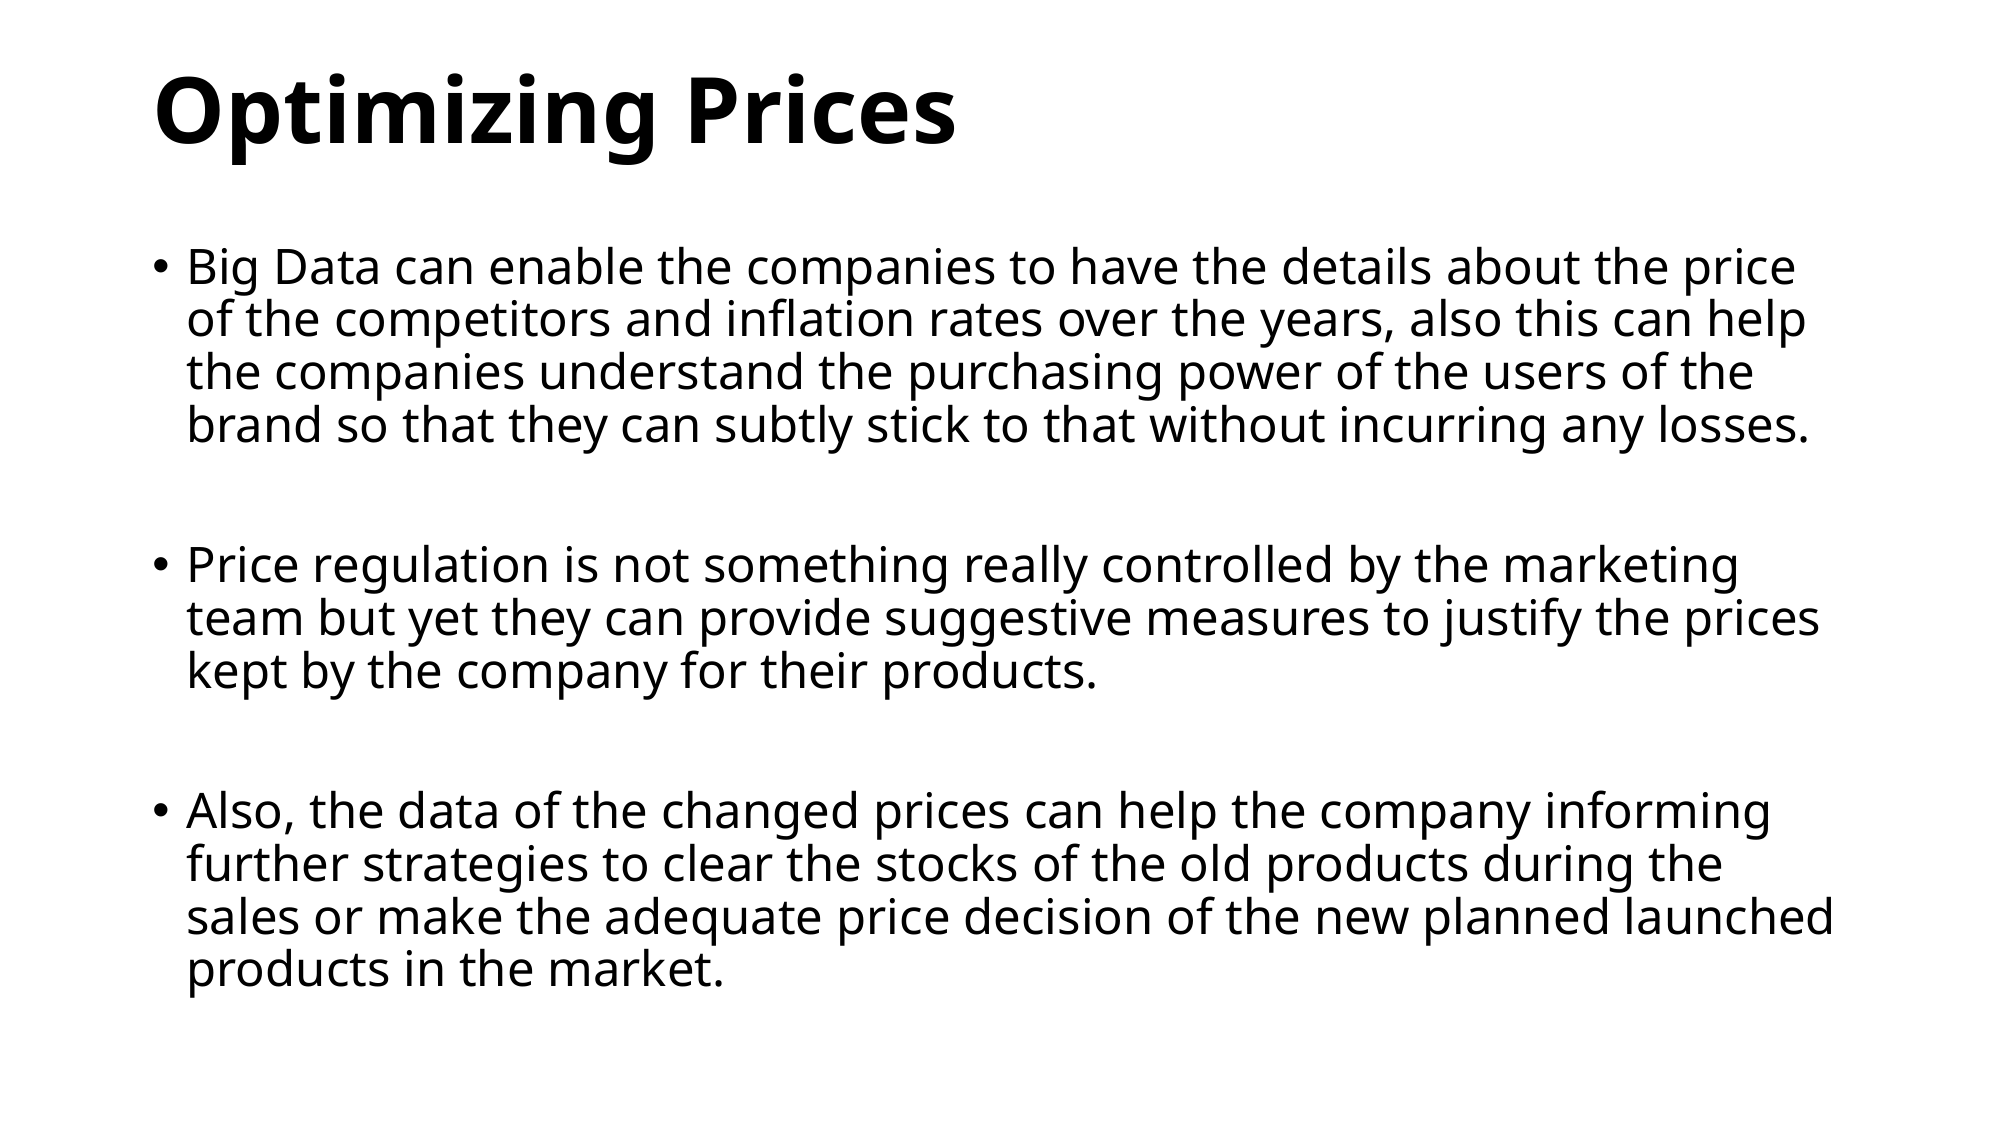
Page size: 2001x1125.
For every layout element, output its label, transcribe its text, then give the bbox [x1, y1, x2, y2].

list Big Data can enable the companies to have the details about the price of the competitors and inflation rates over the years, also this can help the companies understand the purchasing power of the users of the brand so that they can subtly stick to that without incurring any losses. Price regulation is not something really controlled by the marketing team but yet they can provide suggestive measures to justify the prices kept by the company for their products. Also, the data of the changed prices can help the company informing further strategies to clear the stocks of the old products during the sales or make the adequate price decision of the new planned launched products in the market. [137, 158, 1863, 1014]
title Optimizing Prices [137, 59, 1863, 158]
